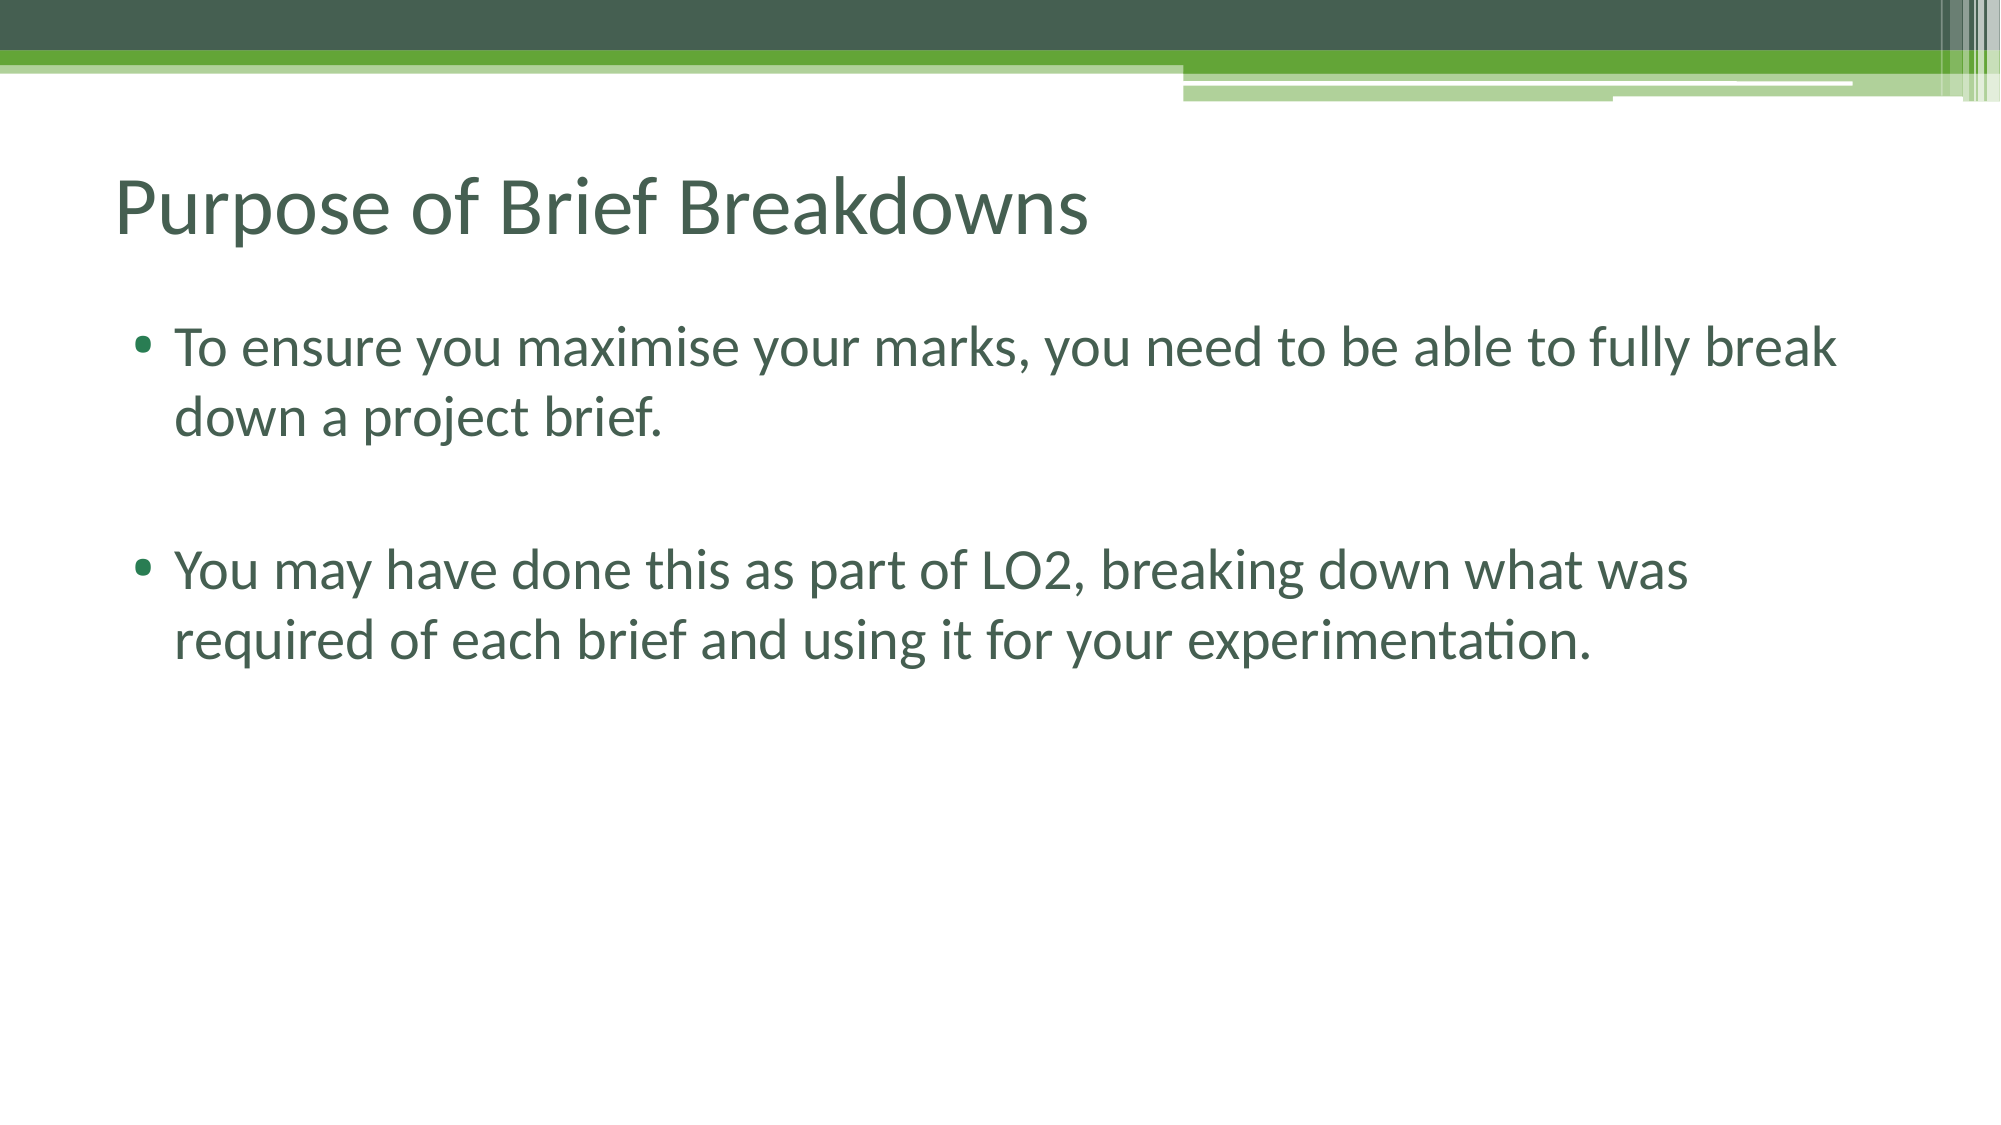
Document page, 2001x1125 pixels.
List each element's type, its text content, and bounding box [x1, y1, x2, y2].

title Purpose of Brief Breakdowns [99, 140, 1900, 263]
list To ensure you maximise your marks, you need to be able to fully break down a project brief. You may have done this as part of LO2, breaking down what was required of each brief and using it for your experimentation. [99, 301, 1900, 1079]
